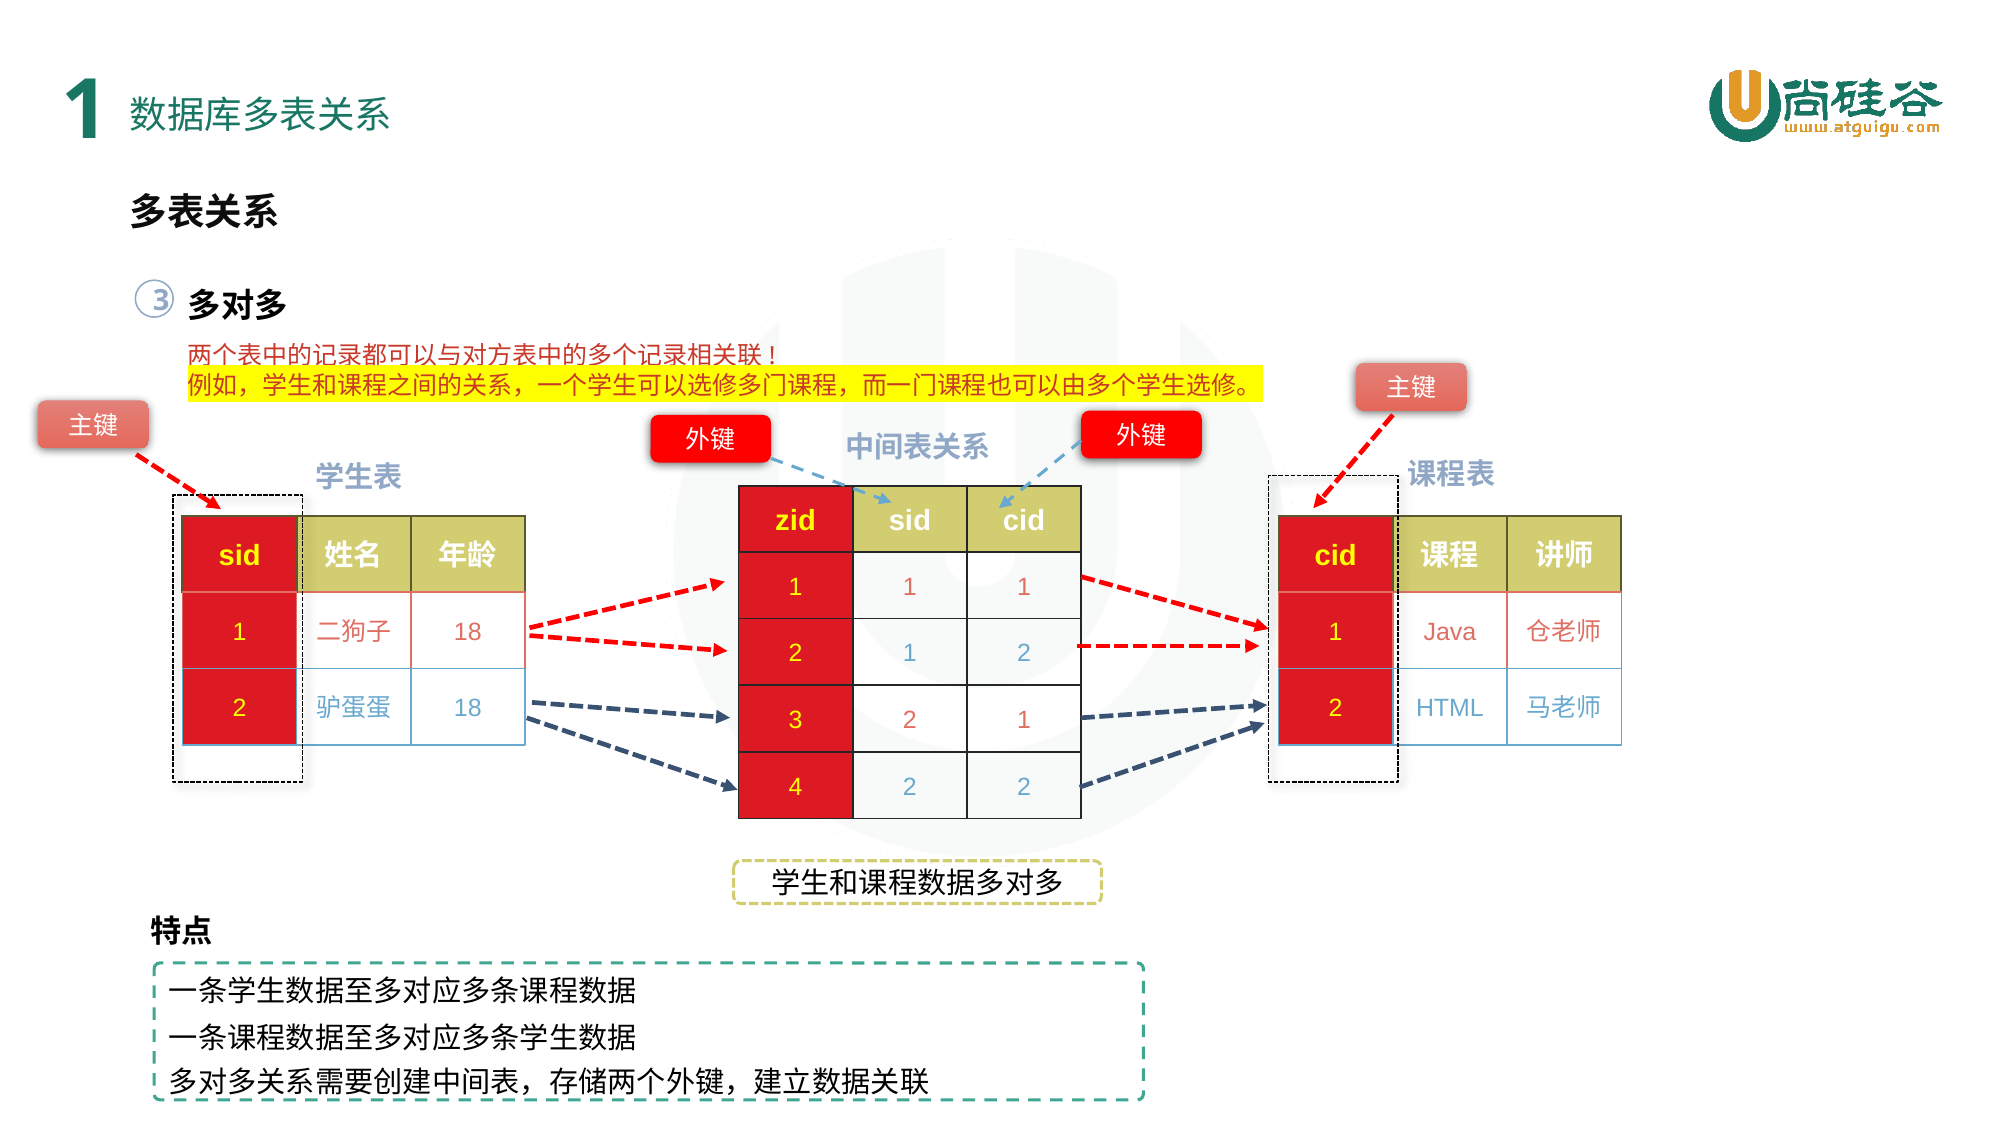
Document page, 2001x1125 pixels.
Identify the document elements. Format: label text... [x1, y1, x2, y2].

text_box 3 [738, 685, 853, 751]
text_box 2 [853, 685, 966, 751]
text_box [529, 581, 725, 628]
text_box 2 [966, 751, 1082, 819]
text_box 二狗子 [312, 592, 410, 668]
text_box 多对多 [173, 277, 571, 331]
text_box 多表关系 [115, 180, 1785, 241]
text_box 仓老师 [1507, 592, 1622, 668]
text_box 2 [853, 751, 966, 819]
text_box 2 [966, 618, 1082, 685]
text_box 驴蛋蛋 [312, 668, 410, 745]
text_box 1 [853, 552, 966, 618]
text_box [173, 494, 303, 783]
text_box [153, 961, 1145, 1101]
text_box 1 [738, 552, 853, 618]
text_box 2 [738, 618, 853, 685]
text_box sid [854, 485, 966, 552]
text_box 4 [738, 751, 853, 819]
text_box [770, 458, 892, 503]
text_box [998, 440, 1082, 509]
text_box 主键 [1355, 362, 1468, 411]
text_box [531, 702, 731, 717]
text_box 1 [46, 47, 124, 163]
text_box 中间表关系 [830, 420, 1011, 469]
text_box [1313, 414, 1393, 509]
text_box 18 [410, 668, 526, 745]
text_box [1268, 475, 1399, 783]
text_box 特点 [135, 903, 847, 956]
text_box 姓名 [312, 515, 410, 592]
text_box 学生和课程数据多对多 [732, 859, 1103, 906]
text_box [1080, 704, 1268, 718]
text_box 外键 [1081, 410, 1202, 459]
text_box 1 [966, 685, 1082, 751]
text_box zid [738, 485, 854, 553]
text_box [136, 454, 221, 510]
text_box cid [966, 485, 1082, 552]
text_box 1 [966, 552, 1082, 618]
text_box 1 [853, 618, 966, 685]
text_box 18 [410, 592, 526, 668]
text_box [529, 635, 728, 651]
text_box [526, 717, 738, 790]
text_box 外键 [650, 414, 772, 463]
text_box 3 [135, 280, 174, 318]
text_box Java [1408, 592, 1507, 668]
text_box 两个表中的记录都可以与对方表中的多个记录相关联! 例如，学生和课程之间的关系，一个学生可以选修多门课程，而一门课程也可以由多个学生选修。 [173, 331, 1356, 407]
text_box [1079, 722, 1265, 788]
text_box 课程表 [1393, 448, 1542, 498]
text_box 一条学生数据至多对应多条课程数据 [154, 964, 821, 1009]
text_box 一条课程数据至多对应多条学生数据 [154, 1011, 821, 1055]
picture [1707, 68, 1945, 143]
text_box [1081, 576, 1269, 629]
text_box HTML [1408, 668, 1507, 745]
text_box 多对多关系需要创建中间表，存储两个外键，建立数据关联 [154, 1055, 1127, 1100]
text_box 马老师 [1507, 668, 1622, 745]
text_box 学生表 [300, 450, 450, 501]
text_box 讲师 [1506, 515, 1622, 592]
text_box 课程 [1408, 515, 1506, 592]
text_box 数据库多表关系 [124, 83, 459, 144]
text_box 主键 [37, 400, 149, 449]
text_box 年龄 [410, 515, 526, 592]
